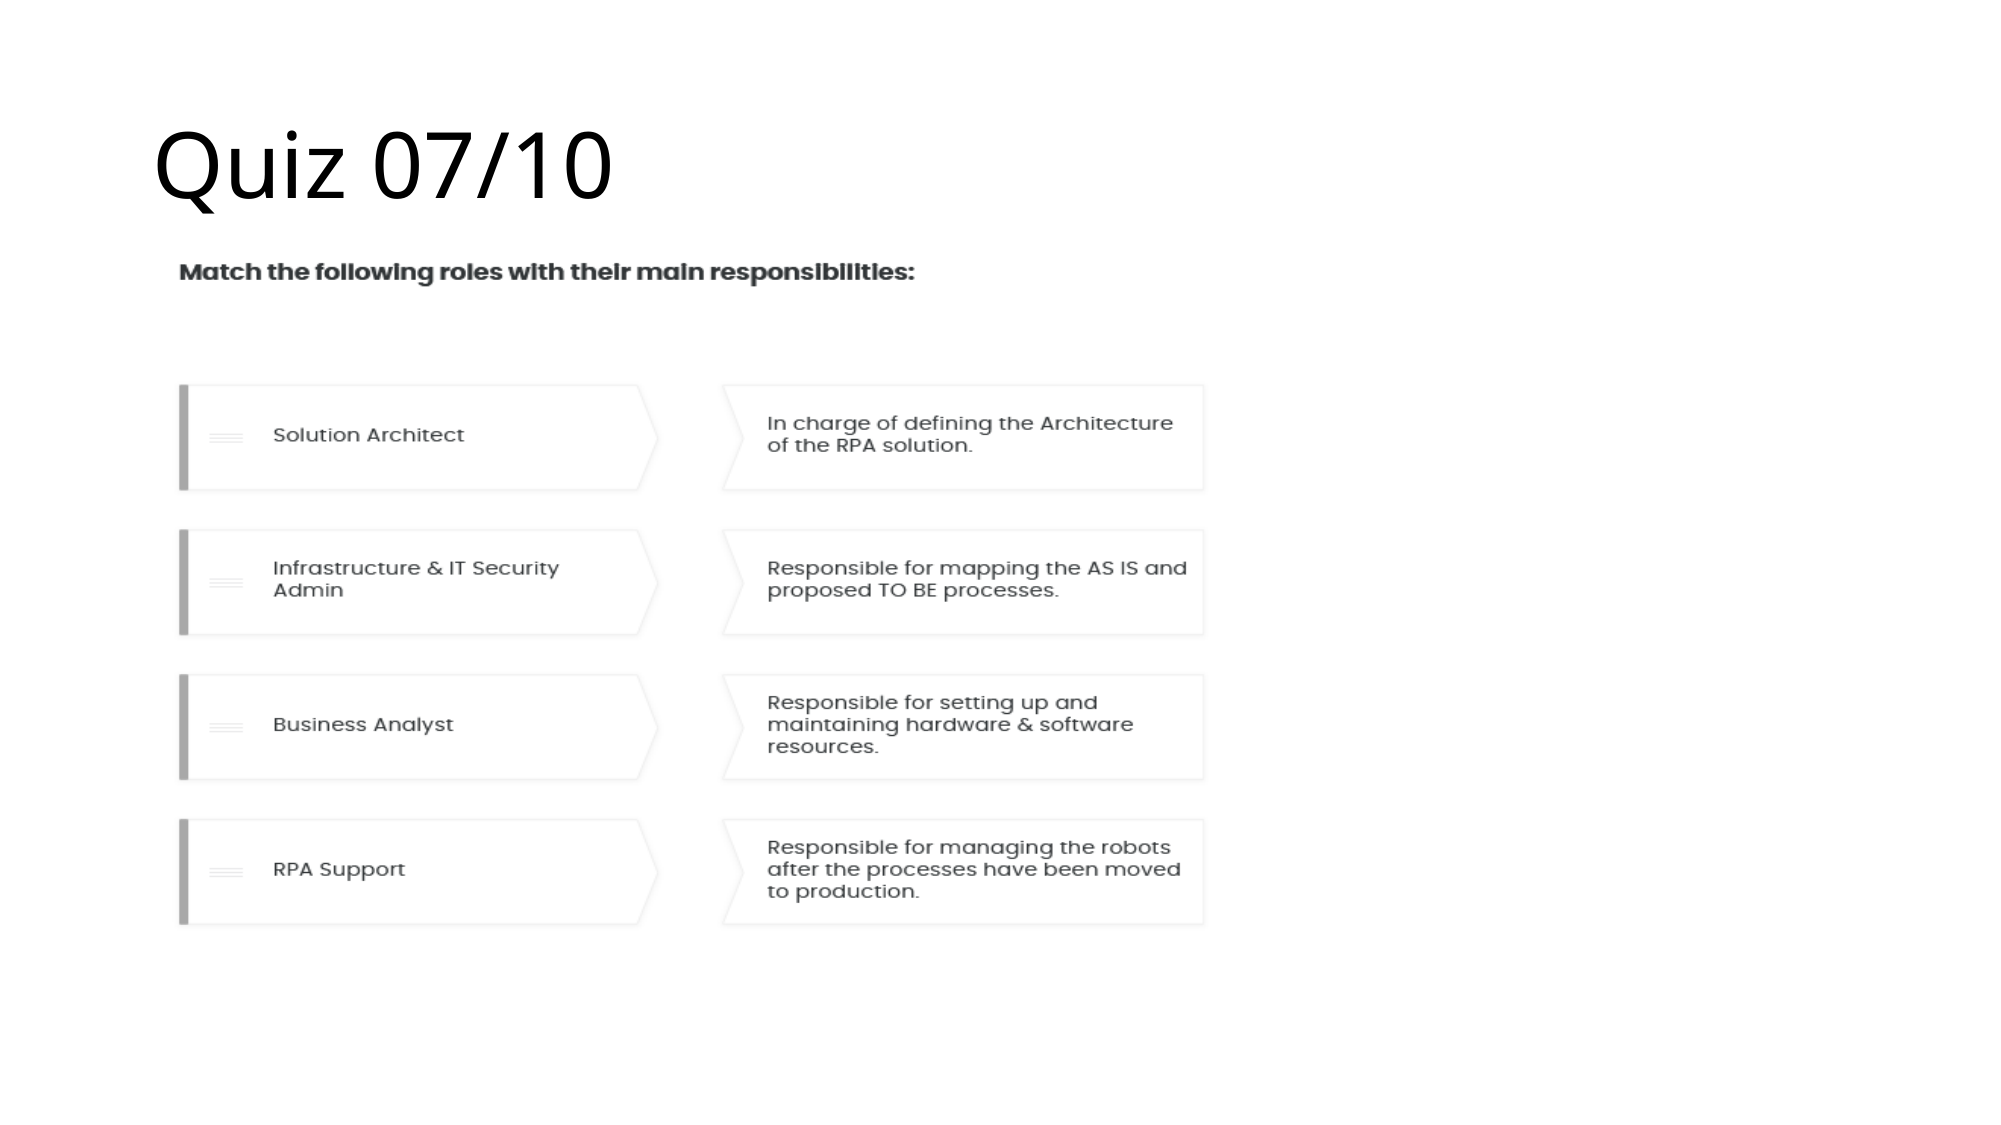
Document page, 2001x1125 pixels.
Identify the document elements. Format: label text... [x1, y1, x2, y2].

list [137, 227, 1453, 947]
title Quiz 07/10 [137, 59, 1863, 278]
